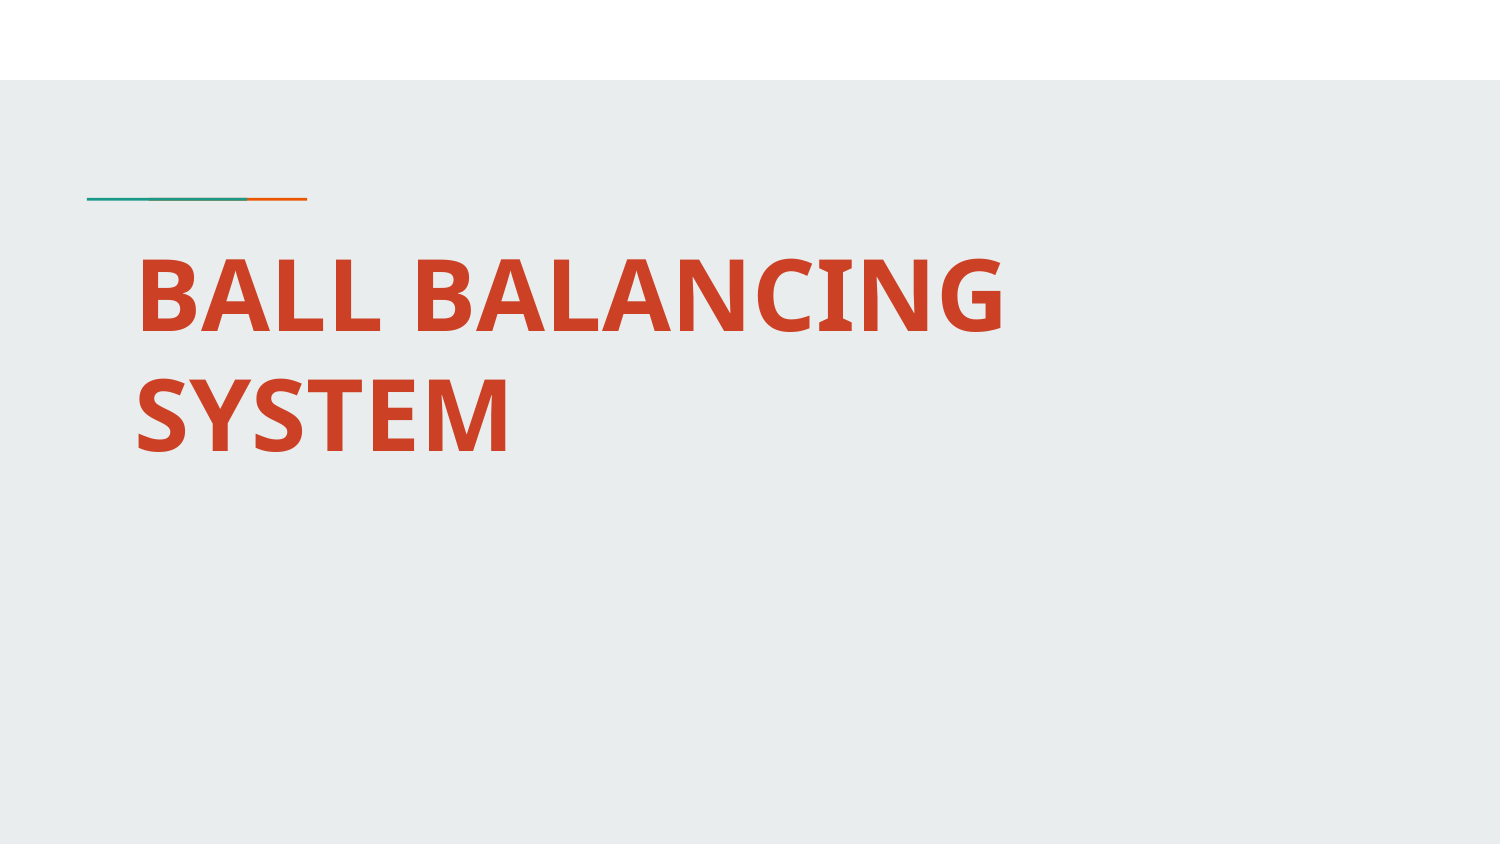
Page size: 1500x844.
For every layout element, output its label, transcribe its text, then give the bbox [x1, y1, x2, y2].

title BALL BALANCING SYSTEM [119, 216, 1381, 490]
